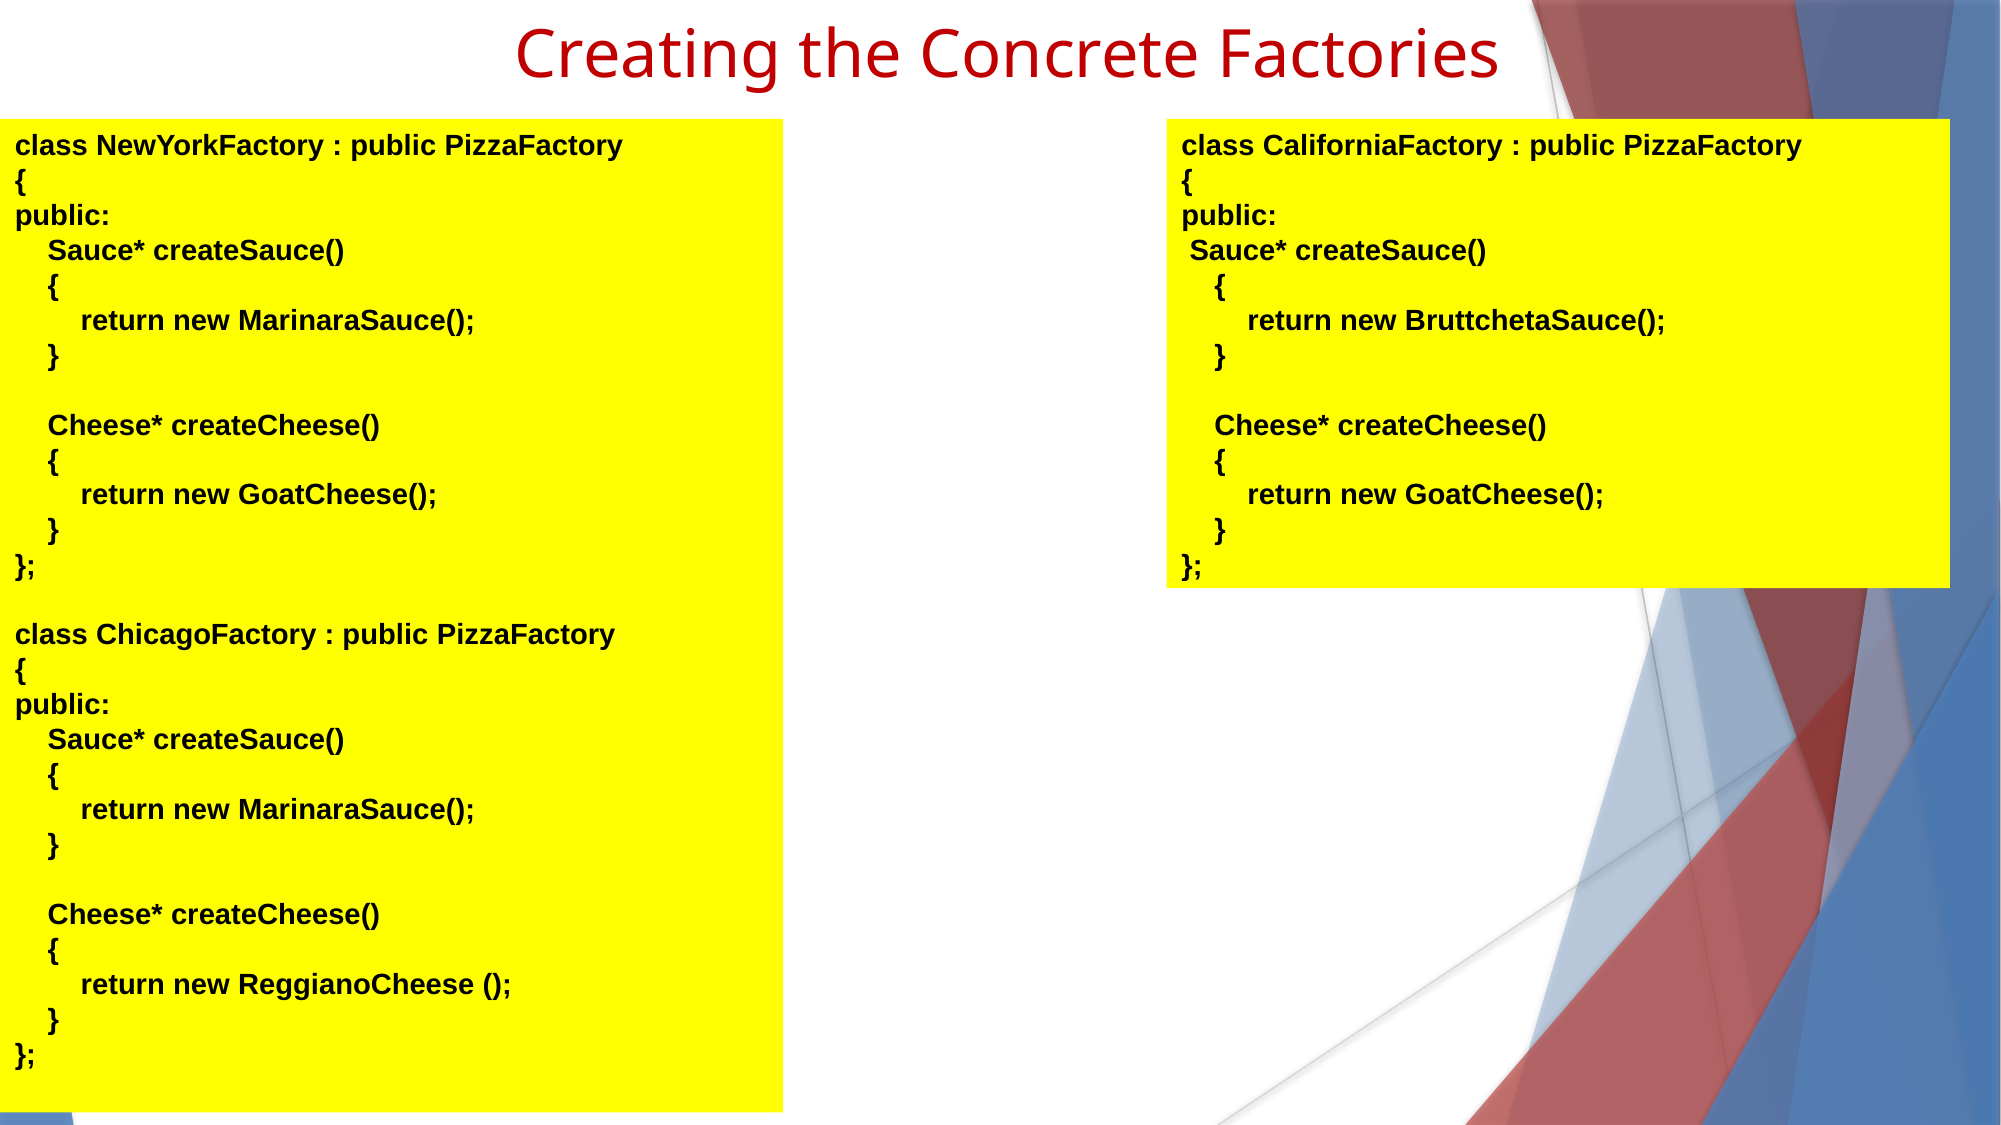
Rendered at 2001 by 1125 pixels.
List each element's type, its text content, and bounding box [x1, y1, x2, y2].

text_box Creating the Concrete Factories [99, 3, 1917, 99]
text_box class CaliforniaFactory : public PizzaFactory { public: Sauce* createSauce() { return new BruttchetaSauce(); } Cheese* createCheese() { return new GoatCheese(); } }; [1166, 118, 1950, 589]
text_box class NewYorkFactory : public PizzaFactory { public: Sauce* createSauce() { return new MarinaraSauce(); } Cheese* createCheese() { return new GoatCheese(); } }; class ChicagoFactory : public PizzaFactory { public: Sauce* createSauce() { return new MarinaraSauce(); } Cheese* createCheese() { return new ReggianoCheese (); } }; [0, 118, 784, 1113]
